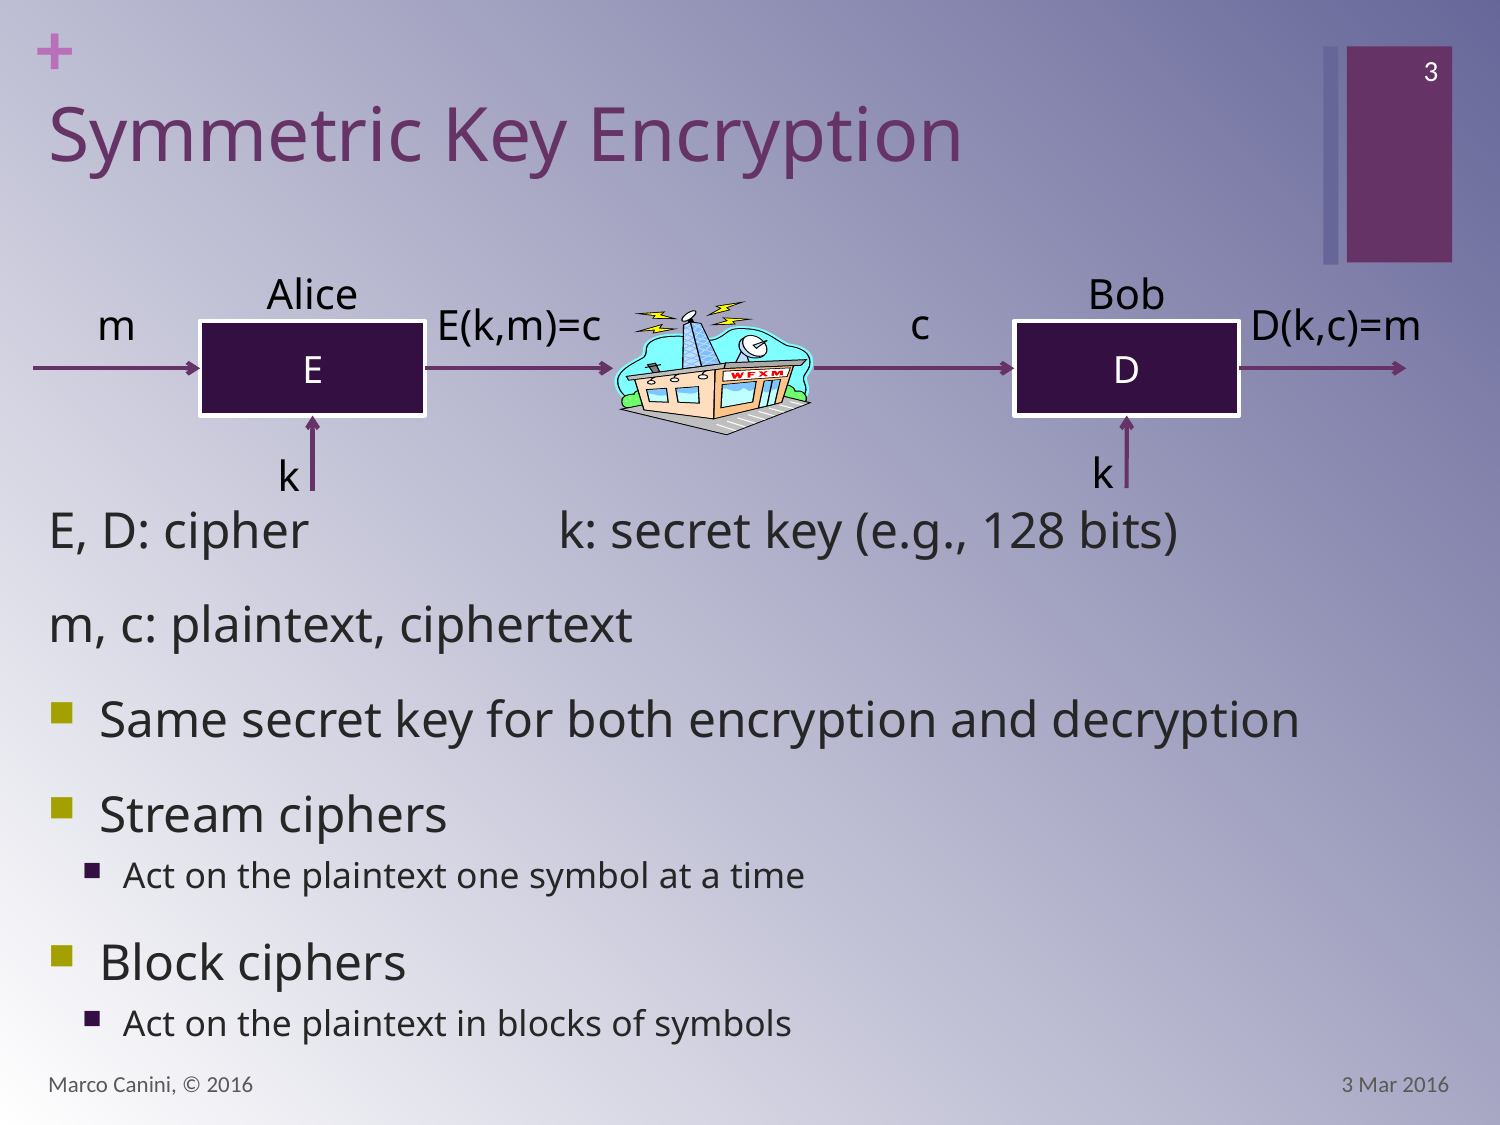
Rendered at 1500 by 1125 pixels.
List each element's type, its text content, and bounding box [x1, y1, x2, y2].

text_box m [82, 291, 151, 356]
text_box D(k,c)=m [1235, 291, 1437, 356]
title Symmetric Key Encryption [33, 79, 1322, 263]
slide_number 3 [1362, 39, 1454, 100]
text_box E [198, 319, 427, 418]
text_box Bob [1072, 260, 1181, 326]
picture [612, 300, 815, 436]
text_box D [1012, 319, 1241, 418]
footer Marco Canini, © 2016 [33, 1053, 1038, 1114]
text_box c [895, 290, 946, 356]
text_box E(k,m)=c [421, 291, 617, 356]
text_box k [1076, 439, 1129, 505]
list E, D: cipher k: secret key (e.g., 128 bits) m, c: plaintext, ciphertext Same secret key for both encryption and decryption Stream ciphers Act on the plaintext one symbol at a time Block ciphers Act on the plaintext in blocks of symbols [33, 491, 1465, 1054]
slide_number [1114, 1053, 1465, 1114]
text_box Alice [251, 261, 374, 326]
text_box k [262, 442, 315, 507]
